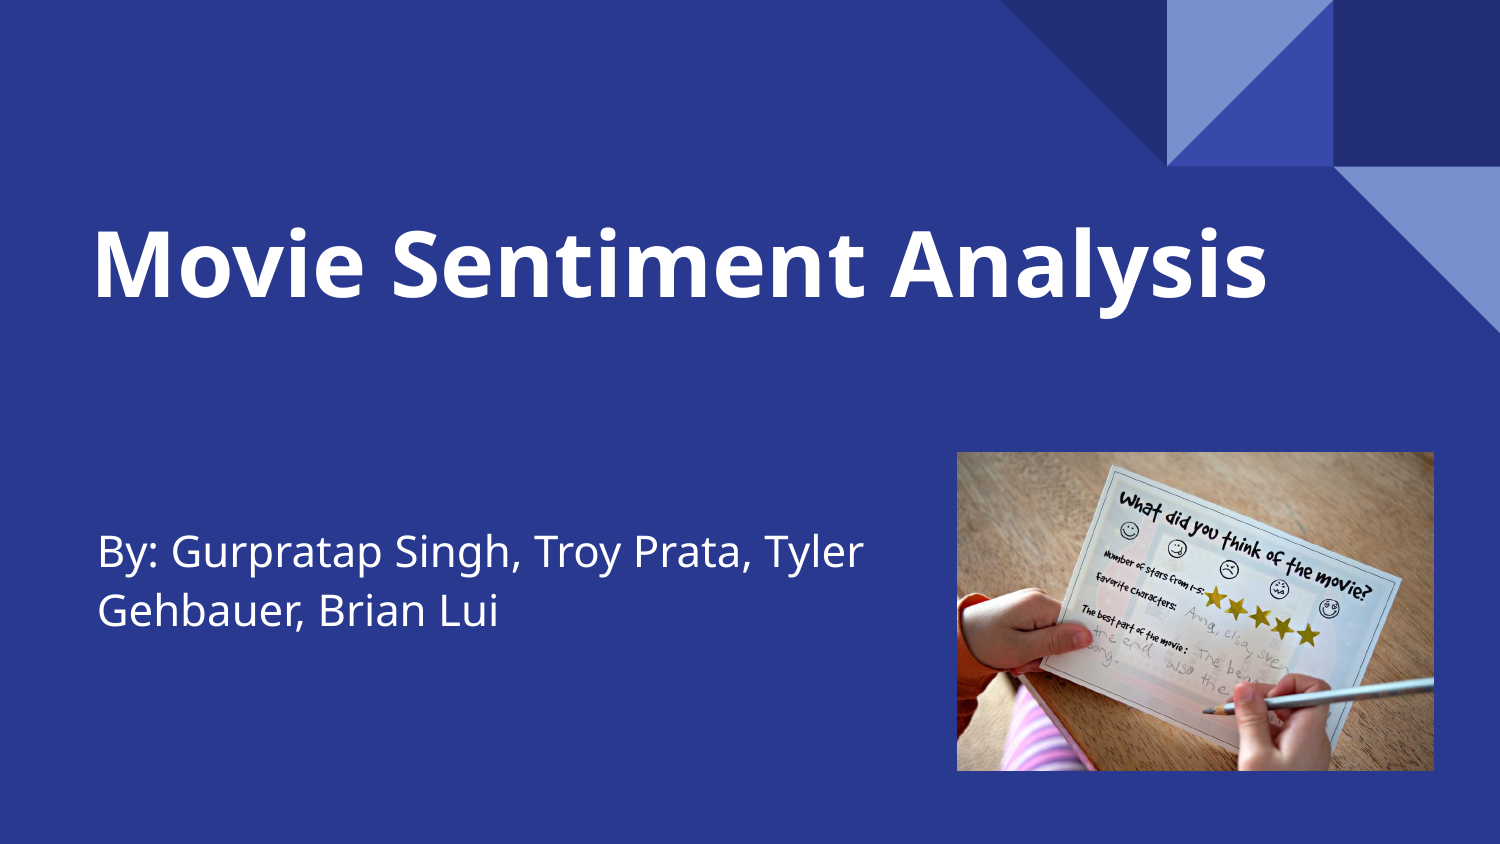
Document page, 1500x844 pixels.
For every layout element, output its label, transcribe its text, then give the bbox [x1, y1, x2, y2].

title Movie Sentiment Analysis [75, 163, 1454, 340]
subtitle By: Gurpratap Singh, Troy Prata, Tyler Gehbauer, Brian Lui [81, 505, 952, 718]
picture [957, 452, 1434, 771]
